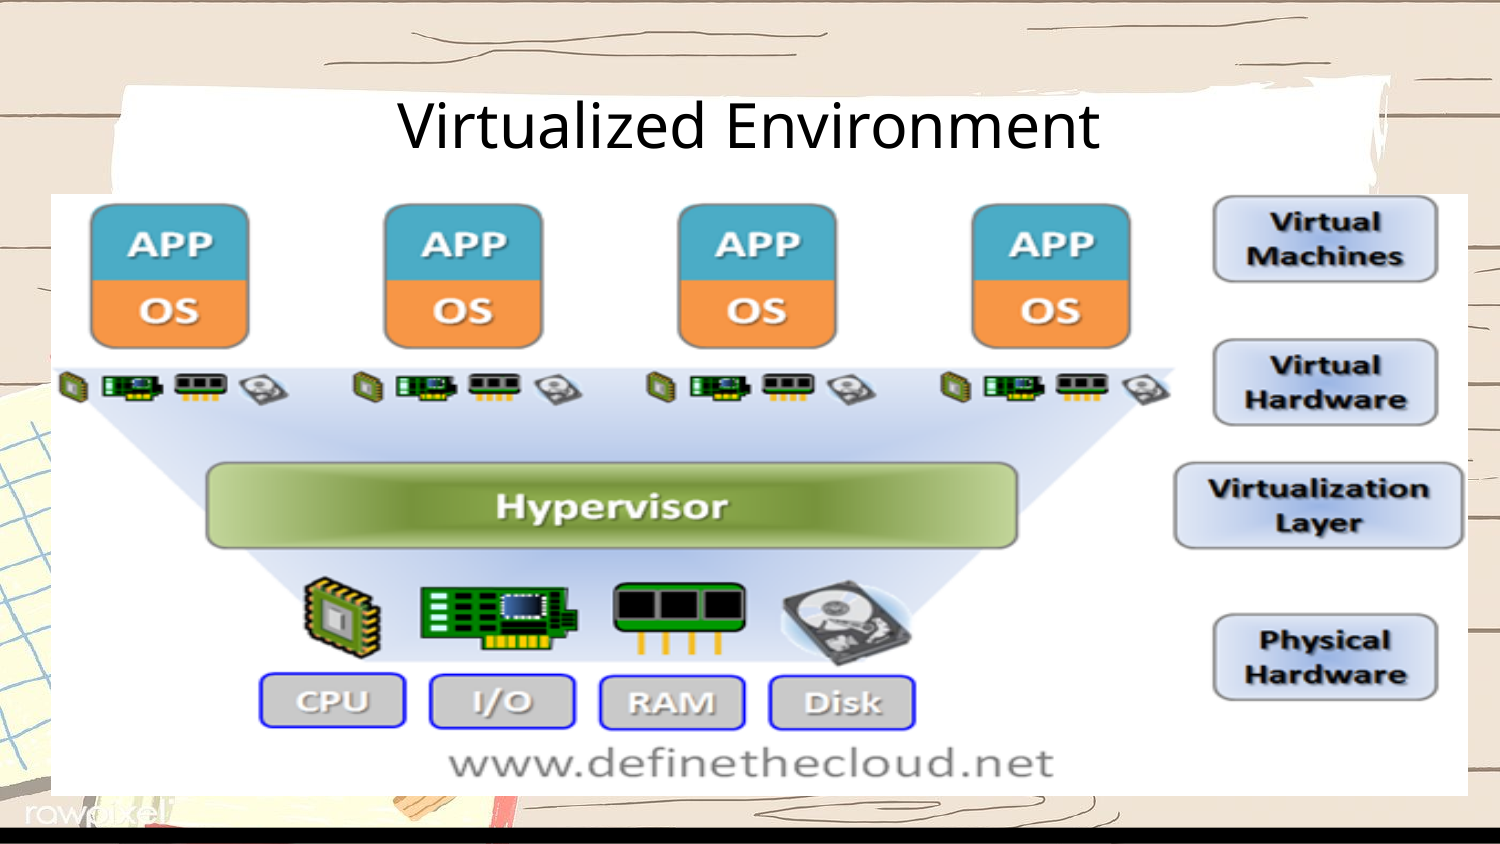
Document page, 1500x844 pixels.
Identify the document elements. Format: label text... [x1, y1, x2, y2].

title Virtualized Environment [51, 72, 1449, 174]
picture [0, 0, 1500, 827]
